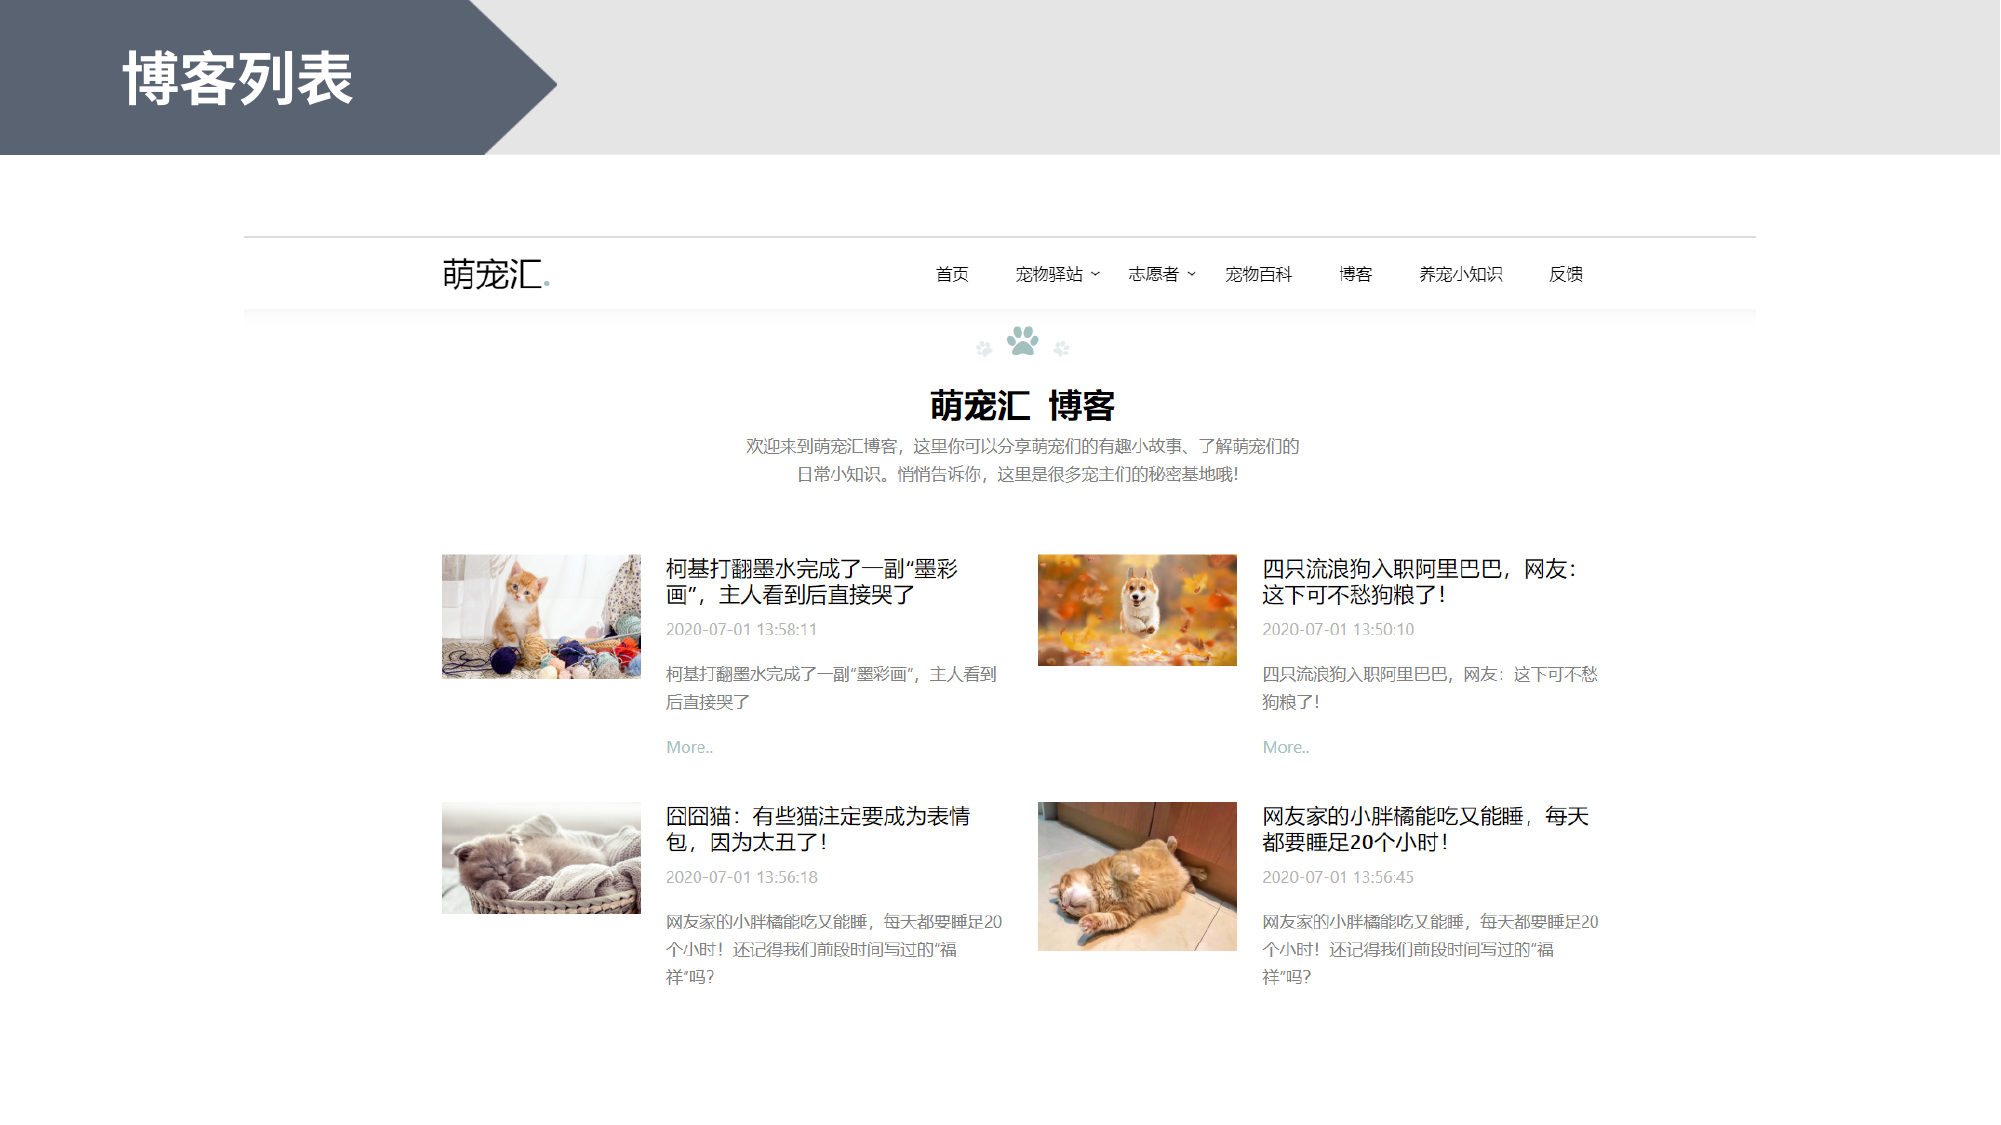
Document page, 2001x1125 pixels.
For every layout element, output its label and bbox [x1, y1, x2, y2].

text_box [0, 0, 2000, 156]
picture [0, 0, 558, 155]
picture [244, 233, 1756, 1009]
